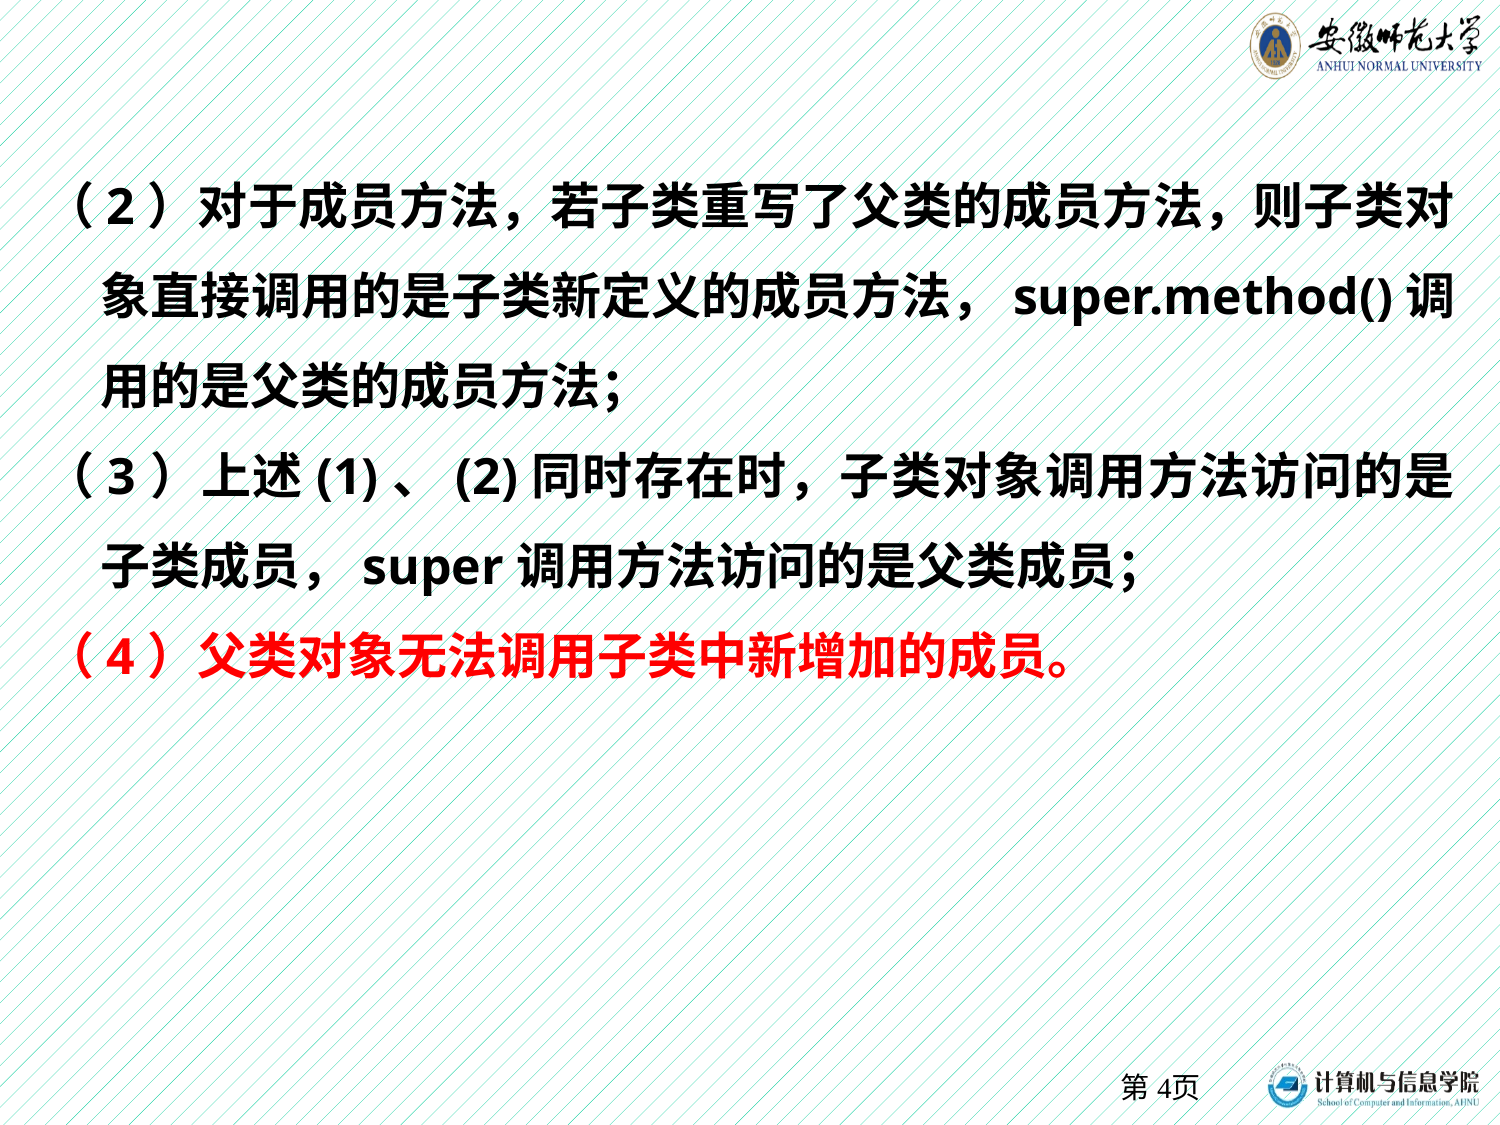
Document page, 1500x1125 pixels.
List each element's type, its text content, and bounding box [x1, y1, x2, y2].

slide_number 第页 [903, 1061, 1217, 1118]
list （2）对于成员方法，若子类重写了父类的成员方法，则子类对象直接调用的是子类新定义的成员方法，super.method()调用的是父类的成员方法； （3）上述(1)、(2)同时存在时，子类对象调用方法访问的是子类成员，super调用方法访问的是父类成员； （4）父类对象无法调用子类中新增加的成员。 [29, 137, 1471, 988]
picture [1237, 2, 1500, 114]
picture [1245, 1057, 1500, 1120]
